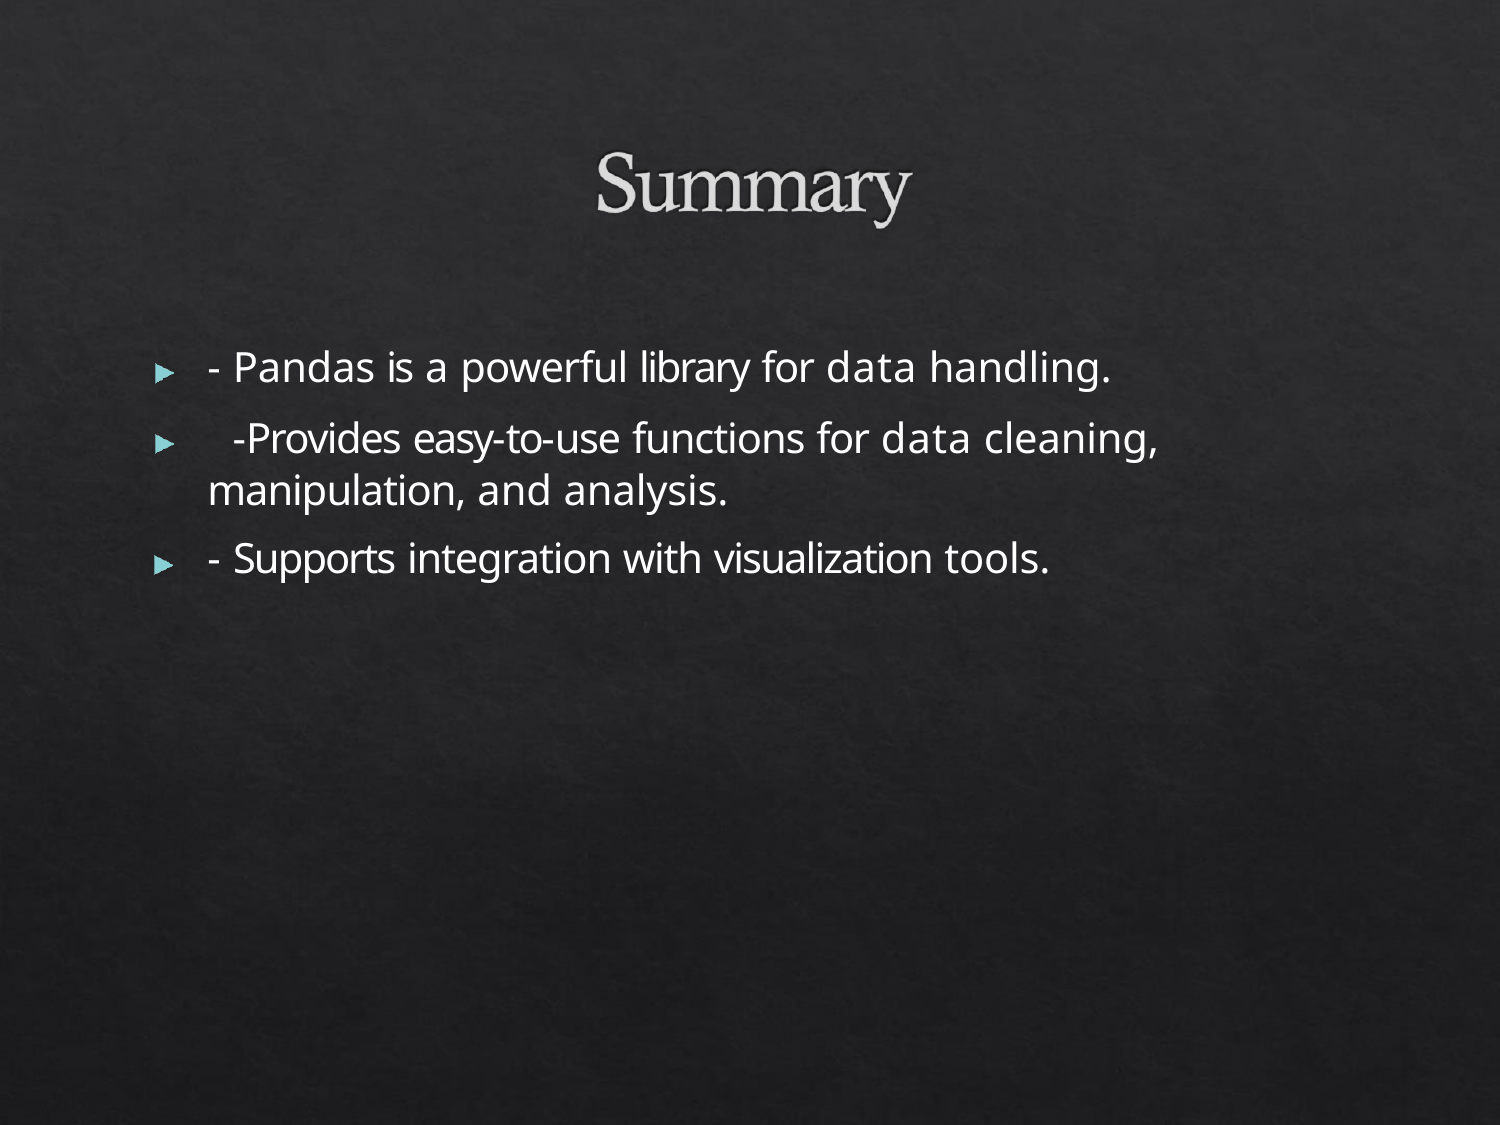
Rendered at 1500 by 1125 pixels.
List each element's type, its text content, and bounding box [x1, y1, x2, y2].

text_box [589, 143, 917, 234]
text_box Pandas is a powerful library for data handling. Provides easy-to-use functions for data cleaning, manipulation, and analysis. Supports integration with visualization tools. [205, 318, 1205, 583]
picture [0, 0, 1500, 1125]
